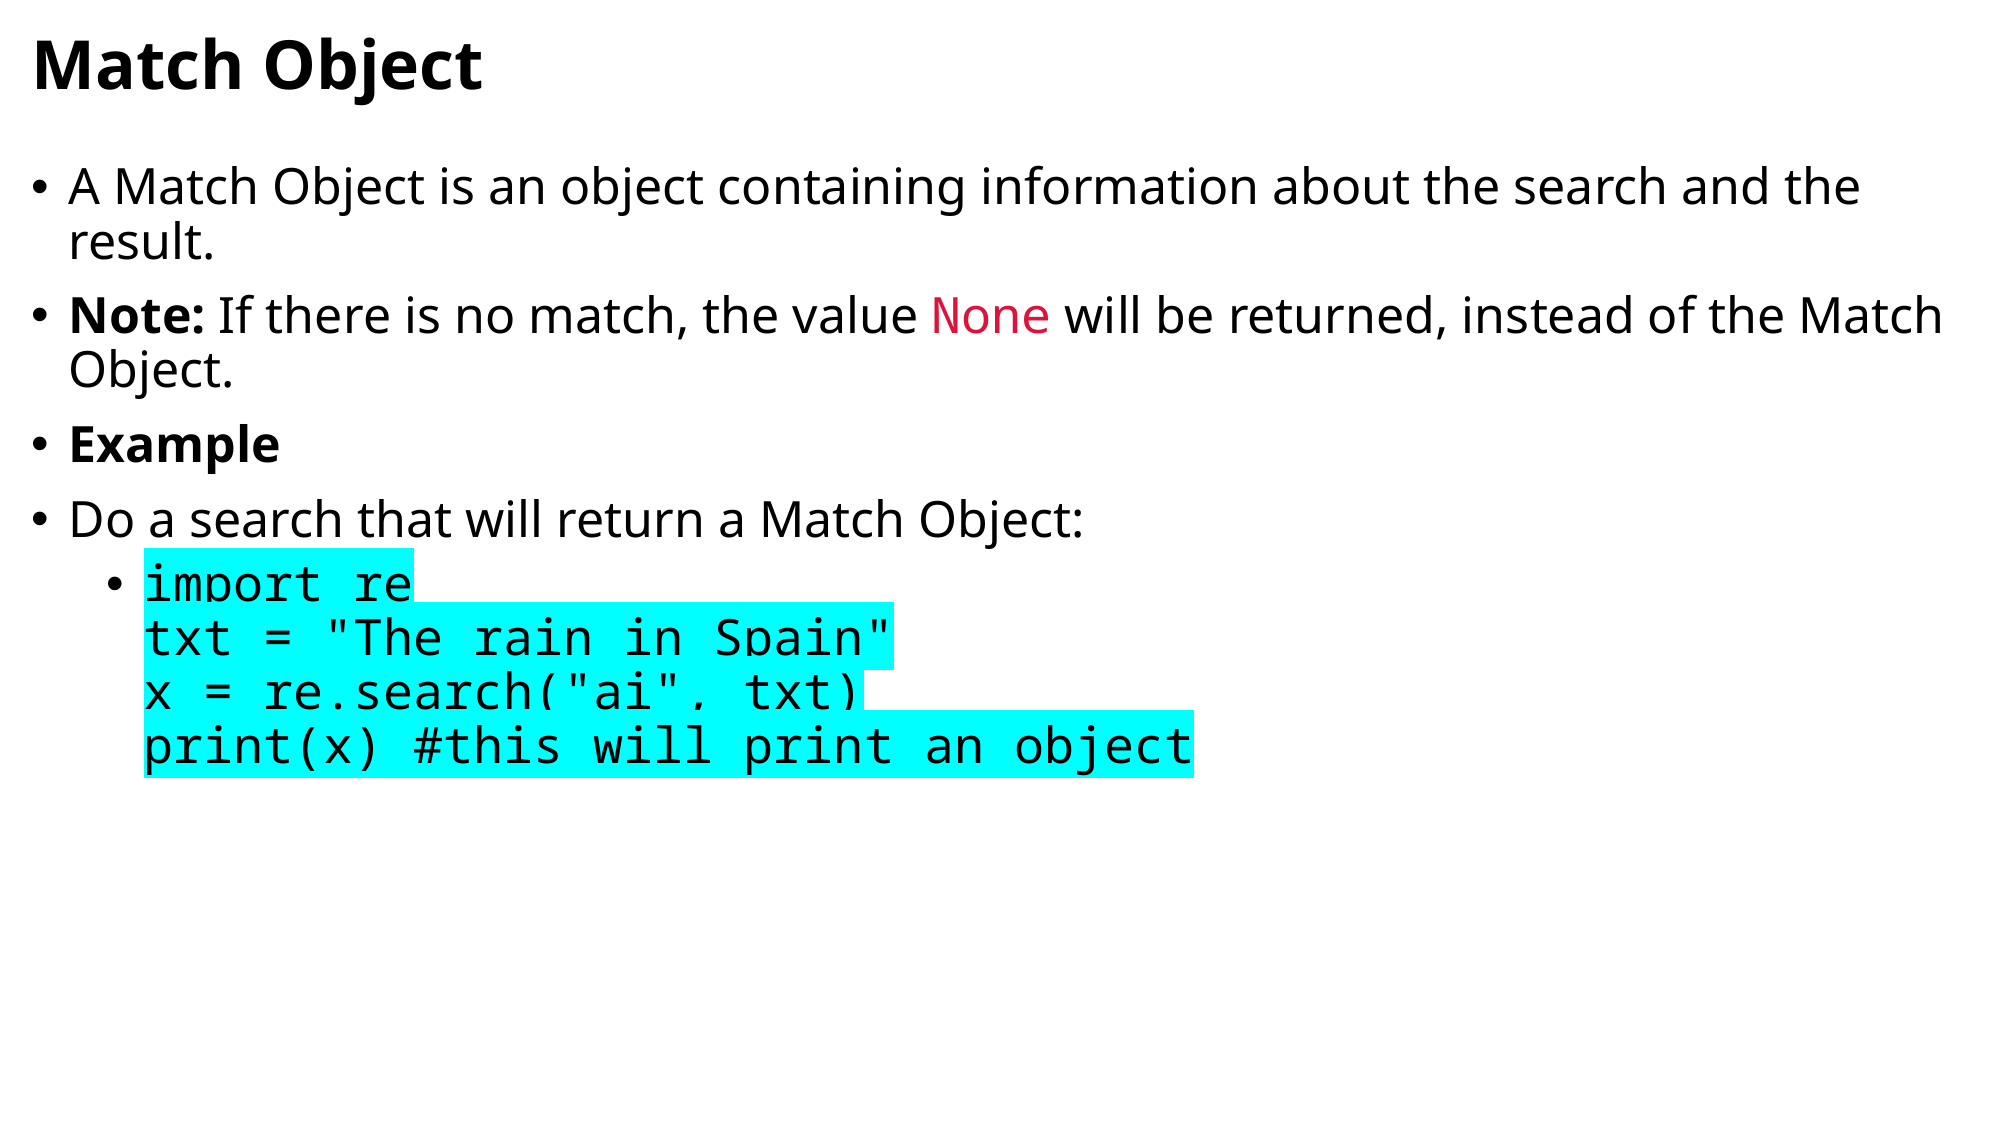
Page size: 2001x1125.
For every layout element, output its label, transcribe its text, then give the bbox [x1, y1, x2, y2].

title Match Object [16, 23, 1964, 112]
list A Match Object is an object containing information about the search and the result. Note: If there is no match, the value None will be returned, instead of the Match Object. Example Do a search that will return a Match Object: import re txt = "The rain in Spain" x = re.search("ai", txt) print(x) #this will print an object [16, 154, 1964, 1087]
